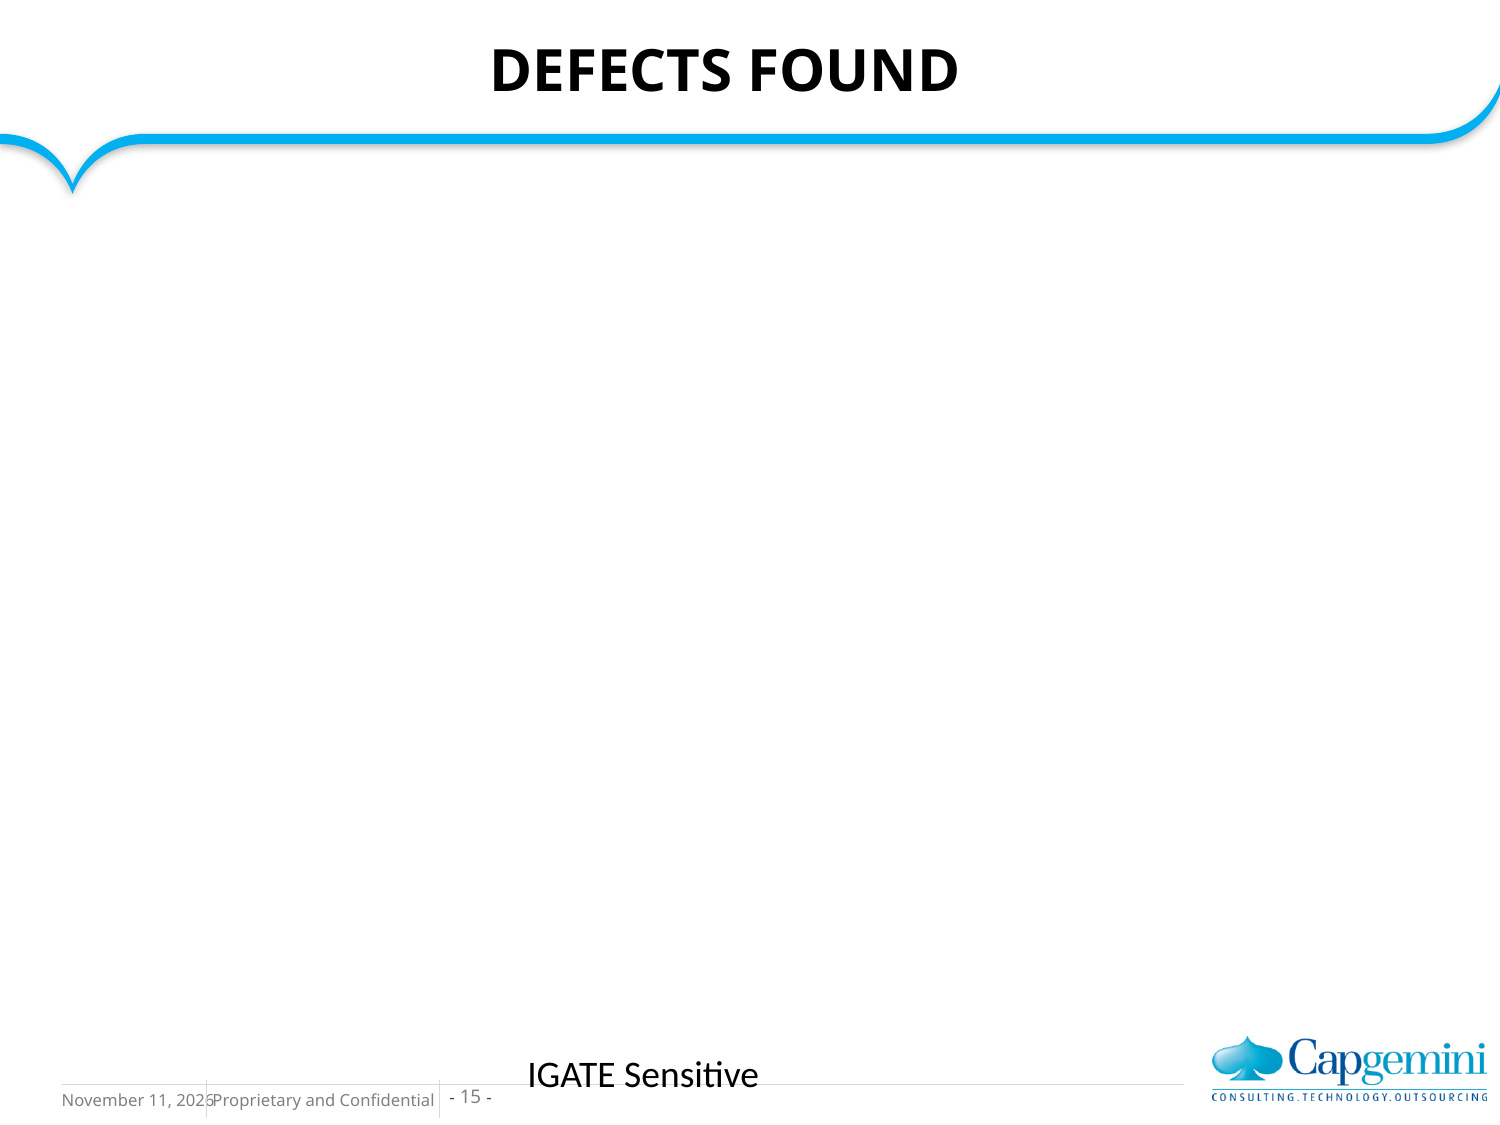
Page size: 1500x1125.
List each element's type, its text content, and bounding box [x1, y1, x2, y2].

footer IGATE Sensitive [512, 1042, 988, 1103]
title DEFECTS FOUND [50, 3, 1400, 134]
picture [1212, 1036, 1487, 1101]
